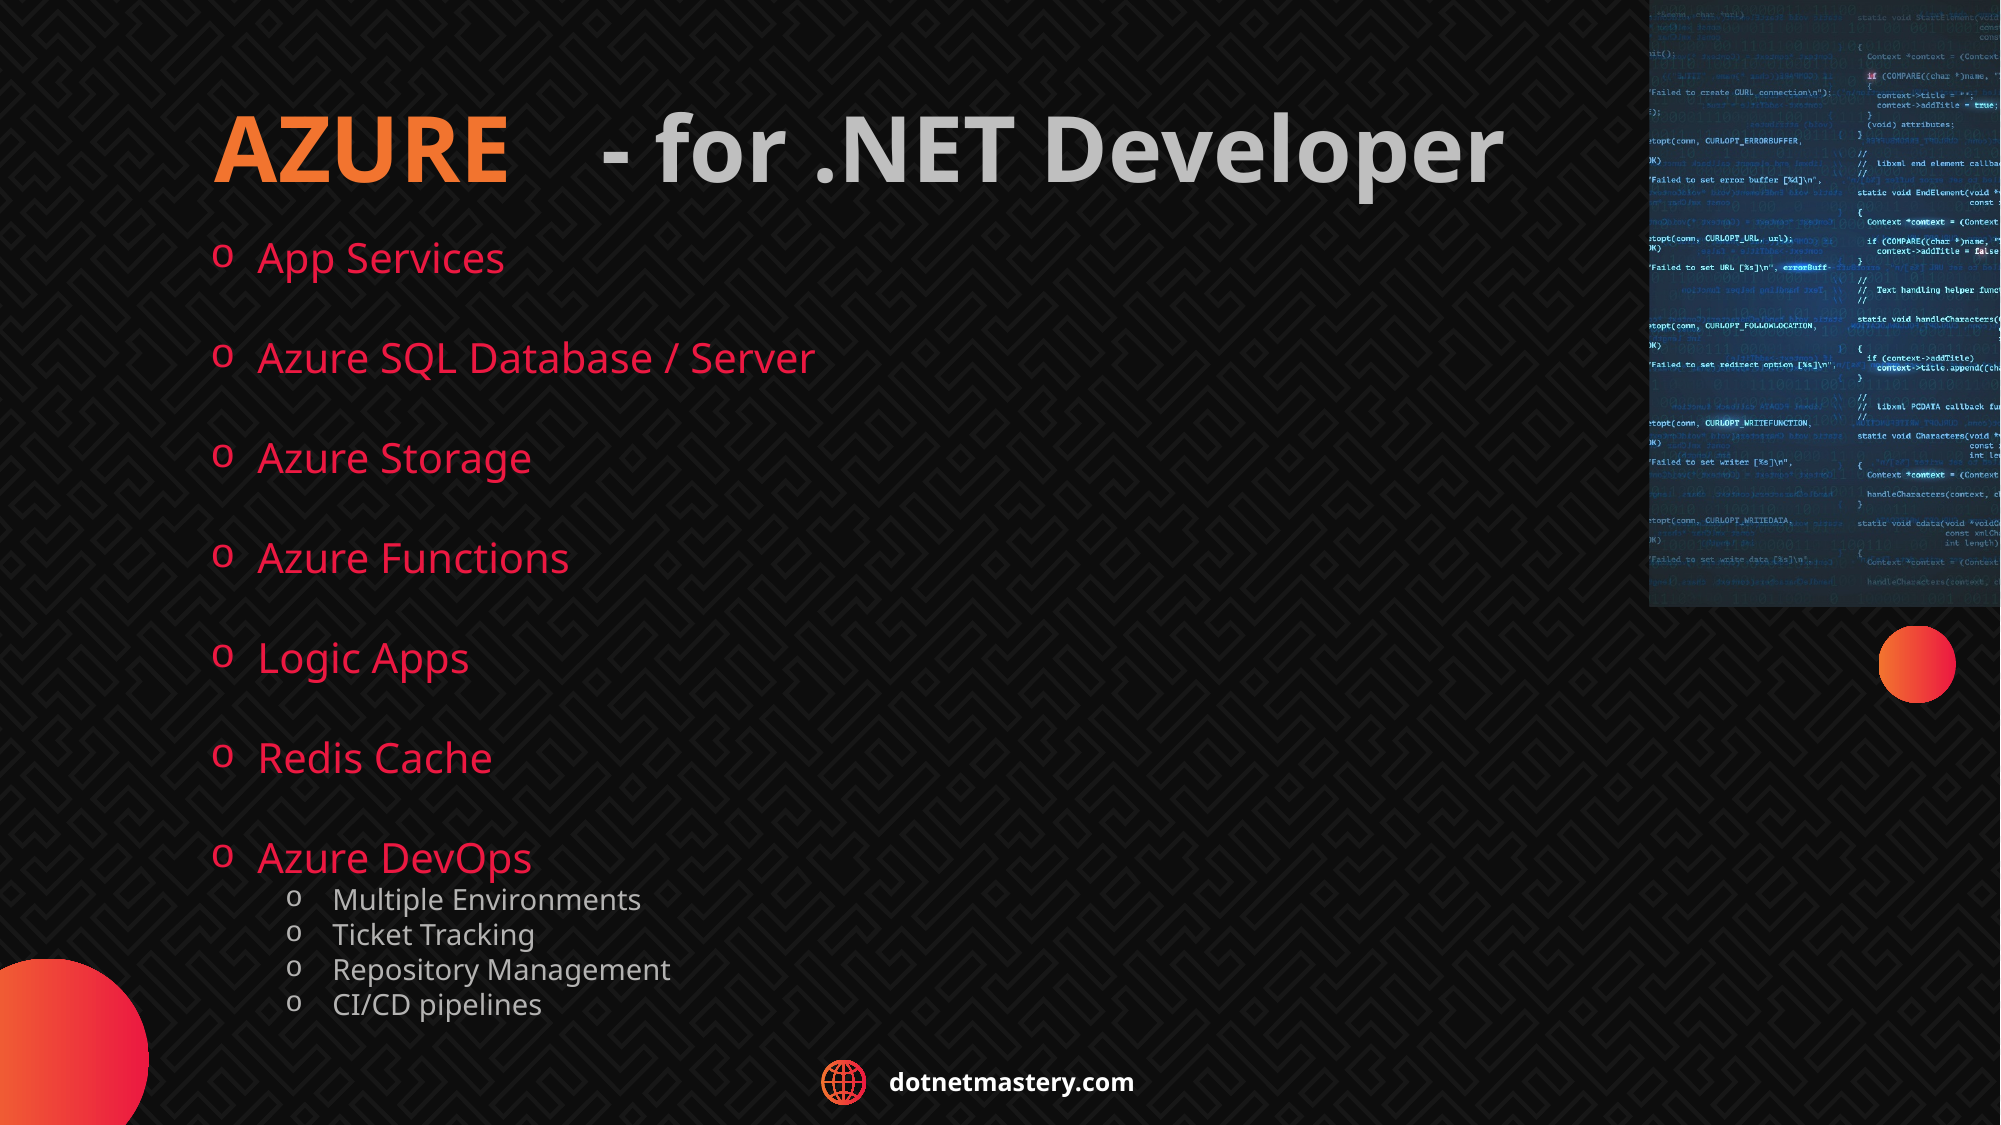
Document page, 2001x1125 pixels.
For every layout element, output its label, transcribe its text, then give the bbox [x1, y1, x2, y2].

text_box [1877, 624, 1958, 704]
picture [1649, 0, 2001, 607]
text_box AZURE [214, 90, 513, 201]
text_box - for .NET Developer [577, 90, 1508, 201]
text_box [0, 957, 151, 1125]
text_box App Services Azure SQL Database / Server Azure Storage Azure Functions Logic Apps Redis Cache Azure DevOps Multiple Environments Ticket Tracking Repository Management CI/CD pipelines [195, 223, 1318, 1029]
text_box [821, 1059, 1159, 1105]
